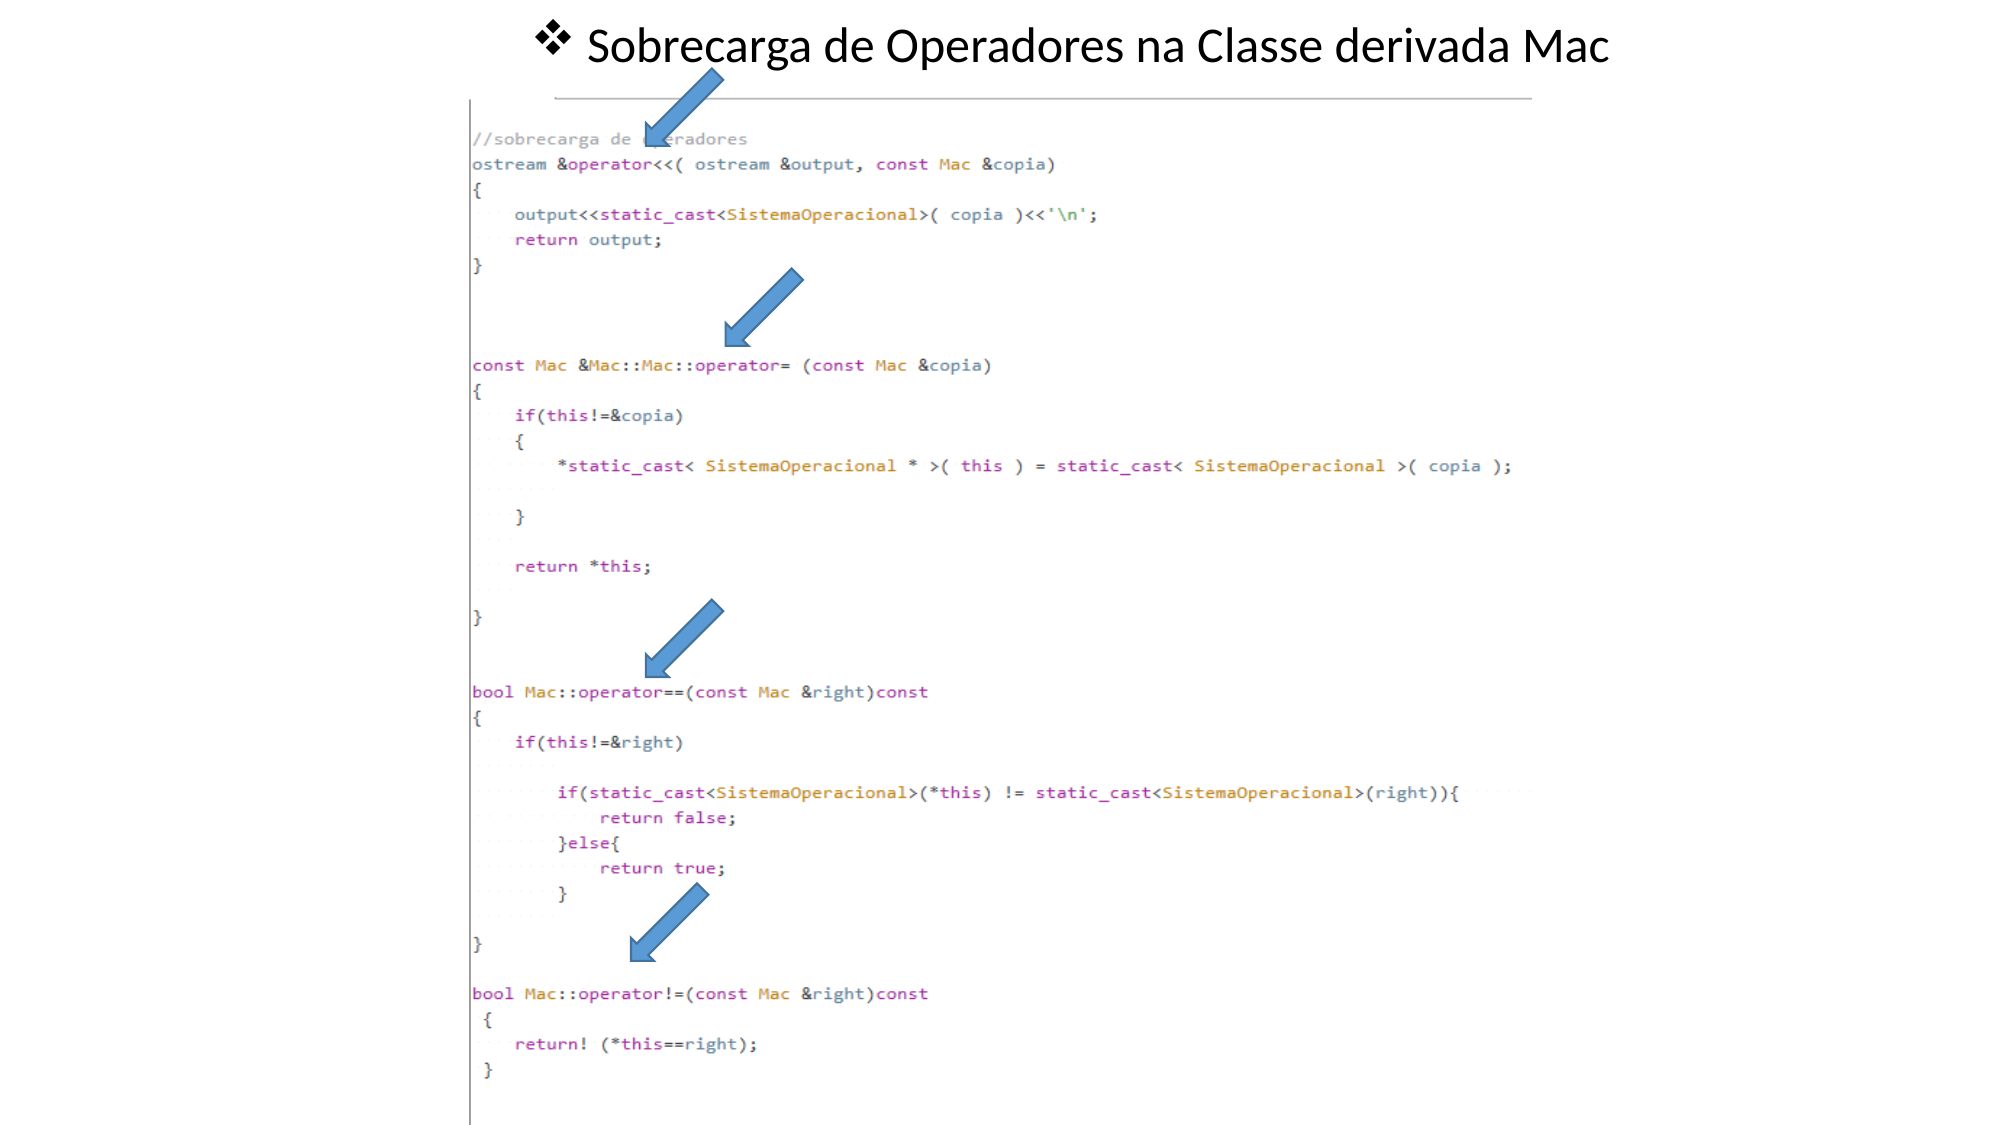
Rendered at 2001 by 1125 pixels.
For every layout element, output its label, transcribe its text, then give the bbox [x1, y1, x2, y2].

subtitle Sobrecarga de Operadores na Classe derivada Mac [141, 12, 2000, 1125]
picture [468, 97, 1532, 1125]
text_box [681, 66, 725, 97]
